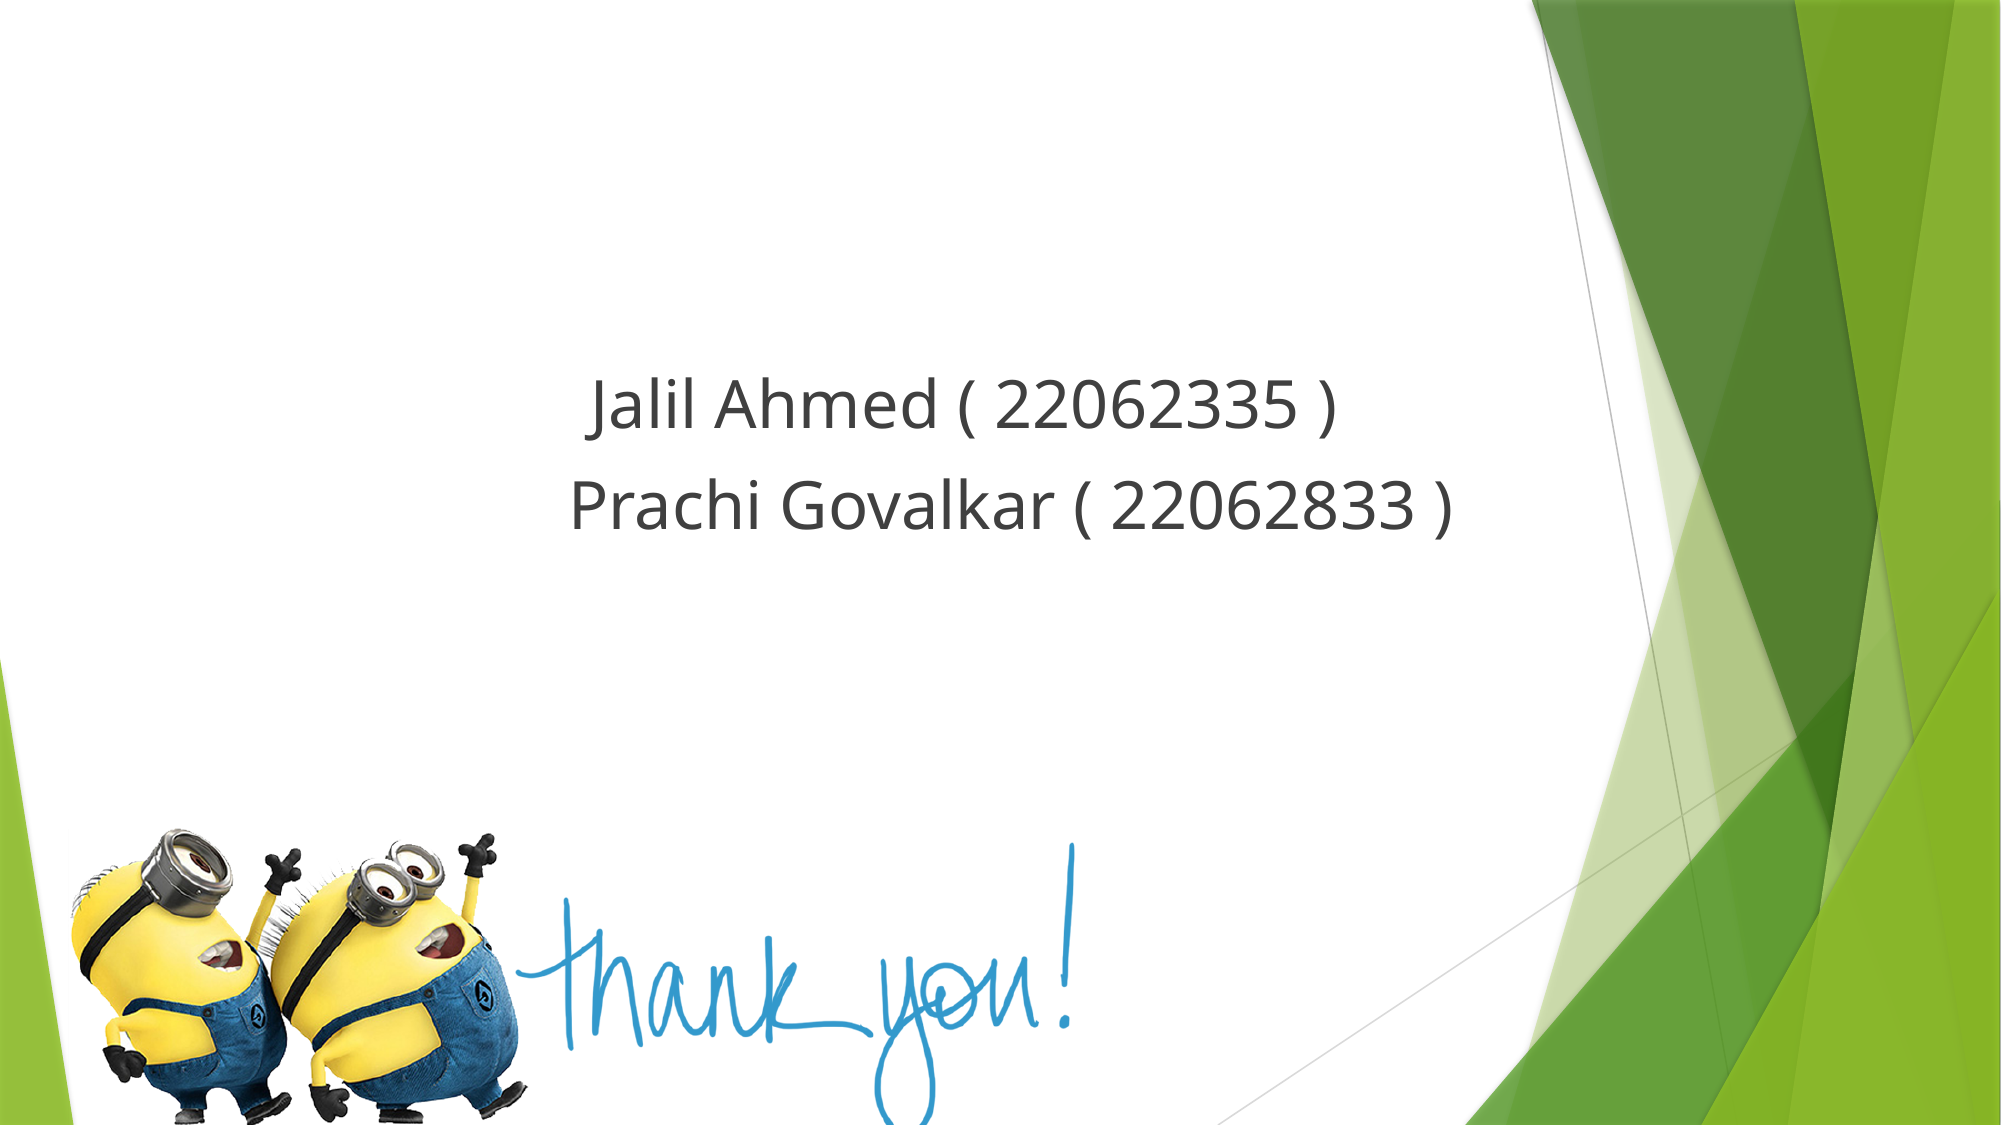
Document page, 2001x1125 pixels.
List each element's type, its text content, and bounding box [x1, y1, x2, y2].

list Jalil Ahmed ( 22062335 ) Prachi Govalkar ( 22062833 ) [316, 354, 1522, 992]
picture [50, 693, 1124, 1125]
